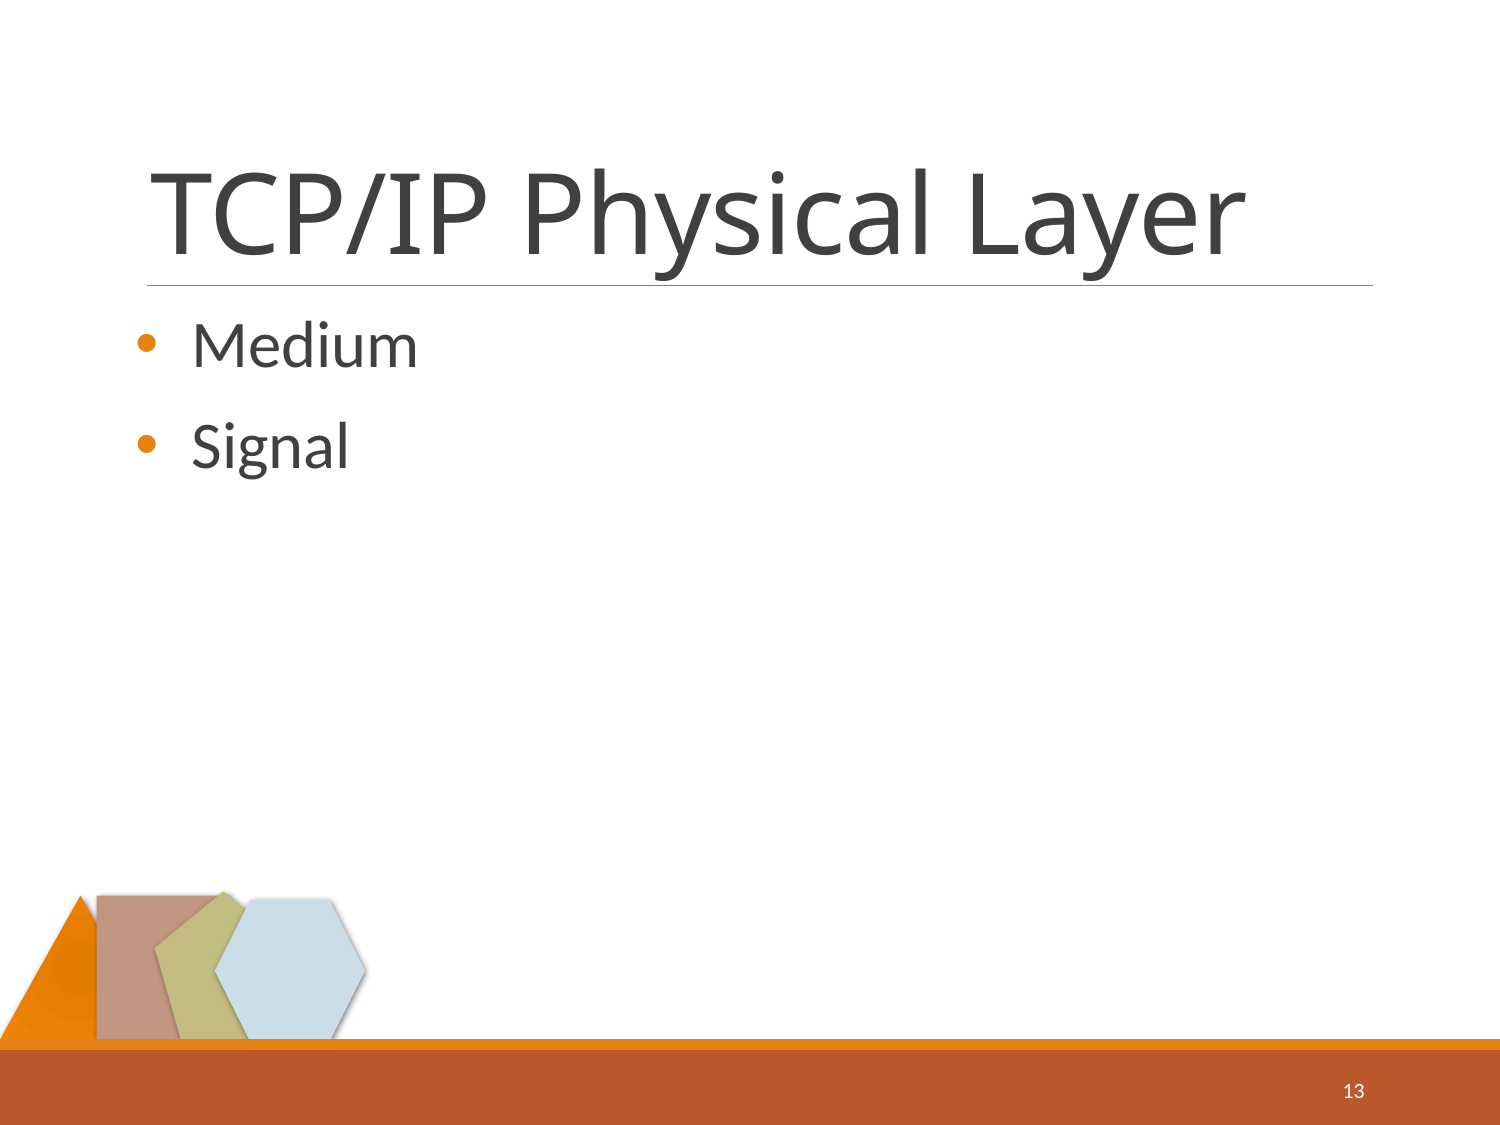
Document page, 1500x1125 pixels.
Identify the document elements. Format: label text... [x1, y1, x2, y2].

list Medium Signal [135, 302, 1373, 963]
slide_number 13 [1218, 1059, 1380, 1120]
title TCP/IP Physical Layer [135, 47, 1373, 285]
